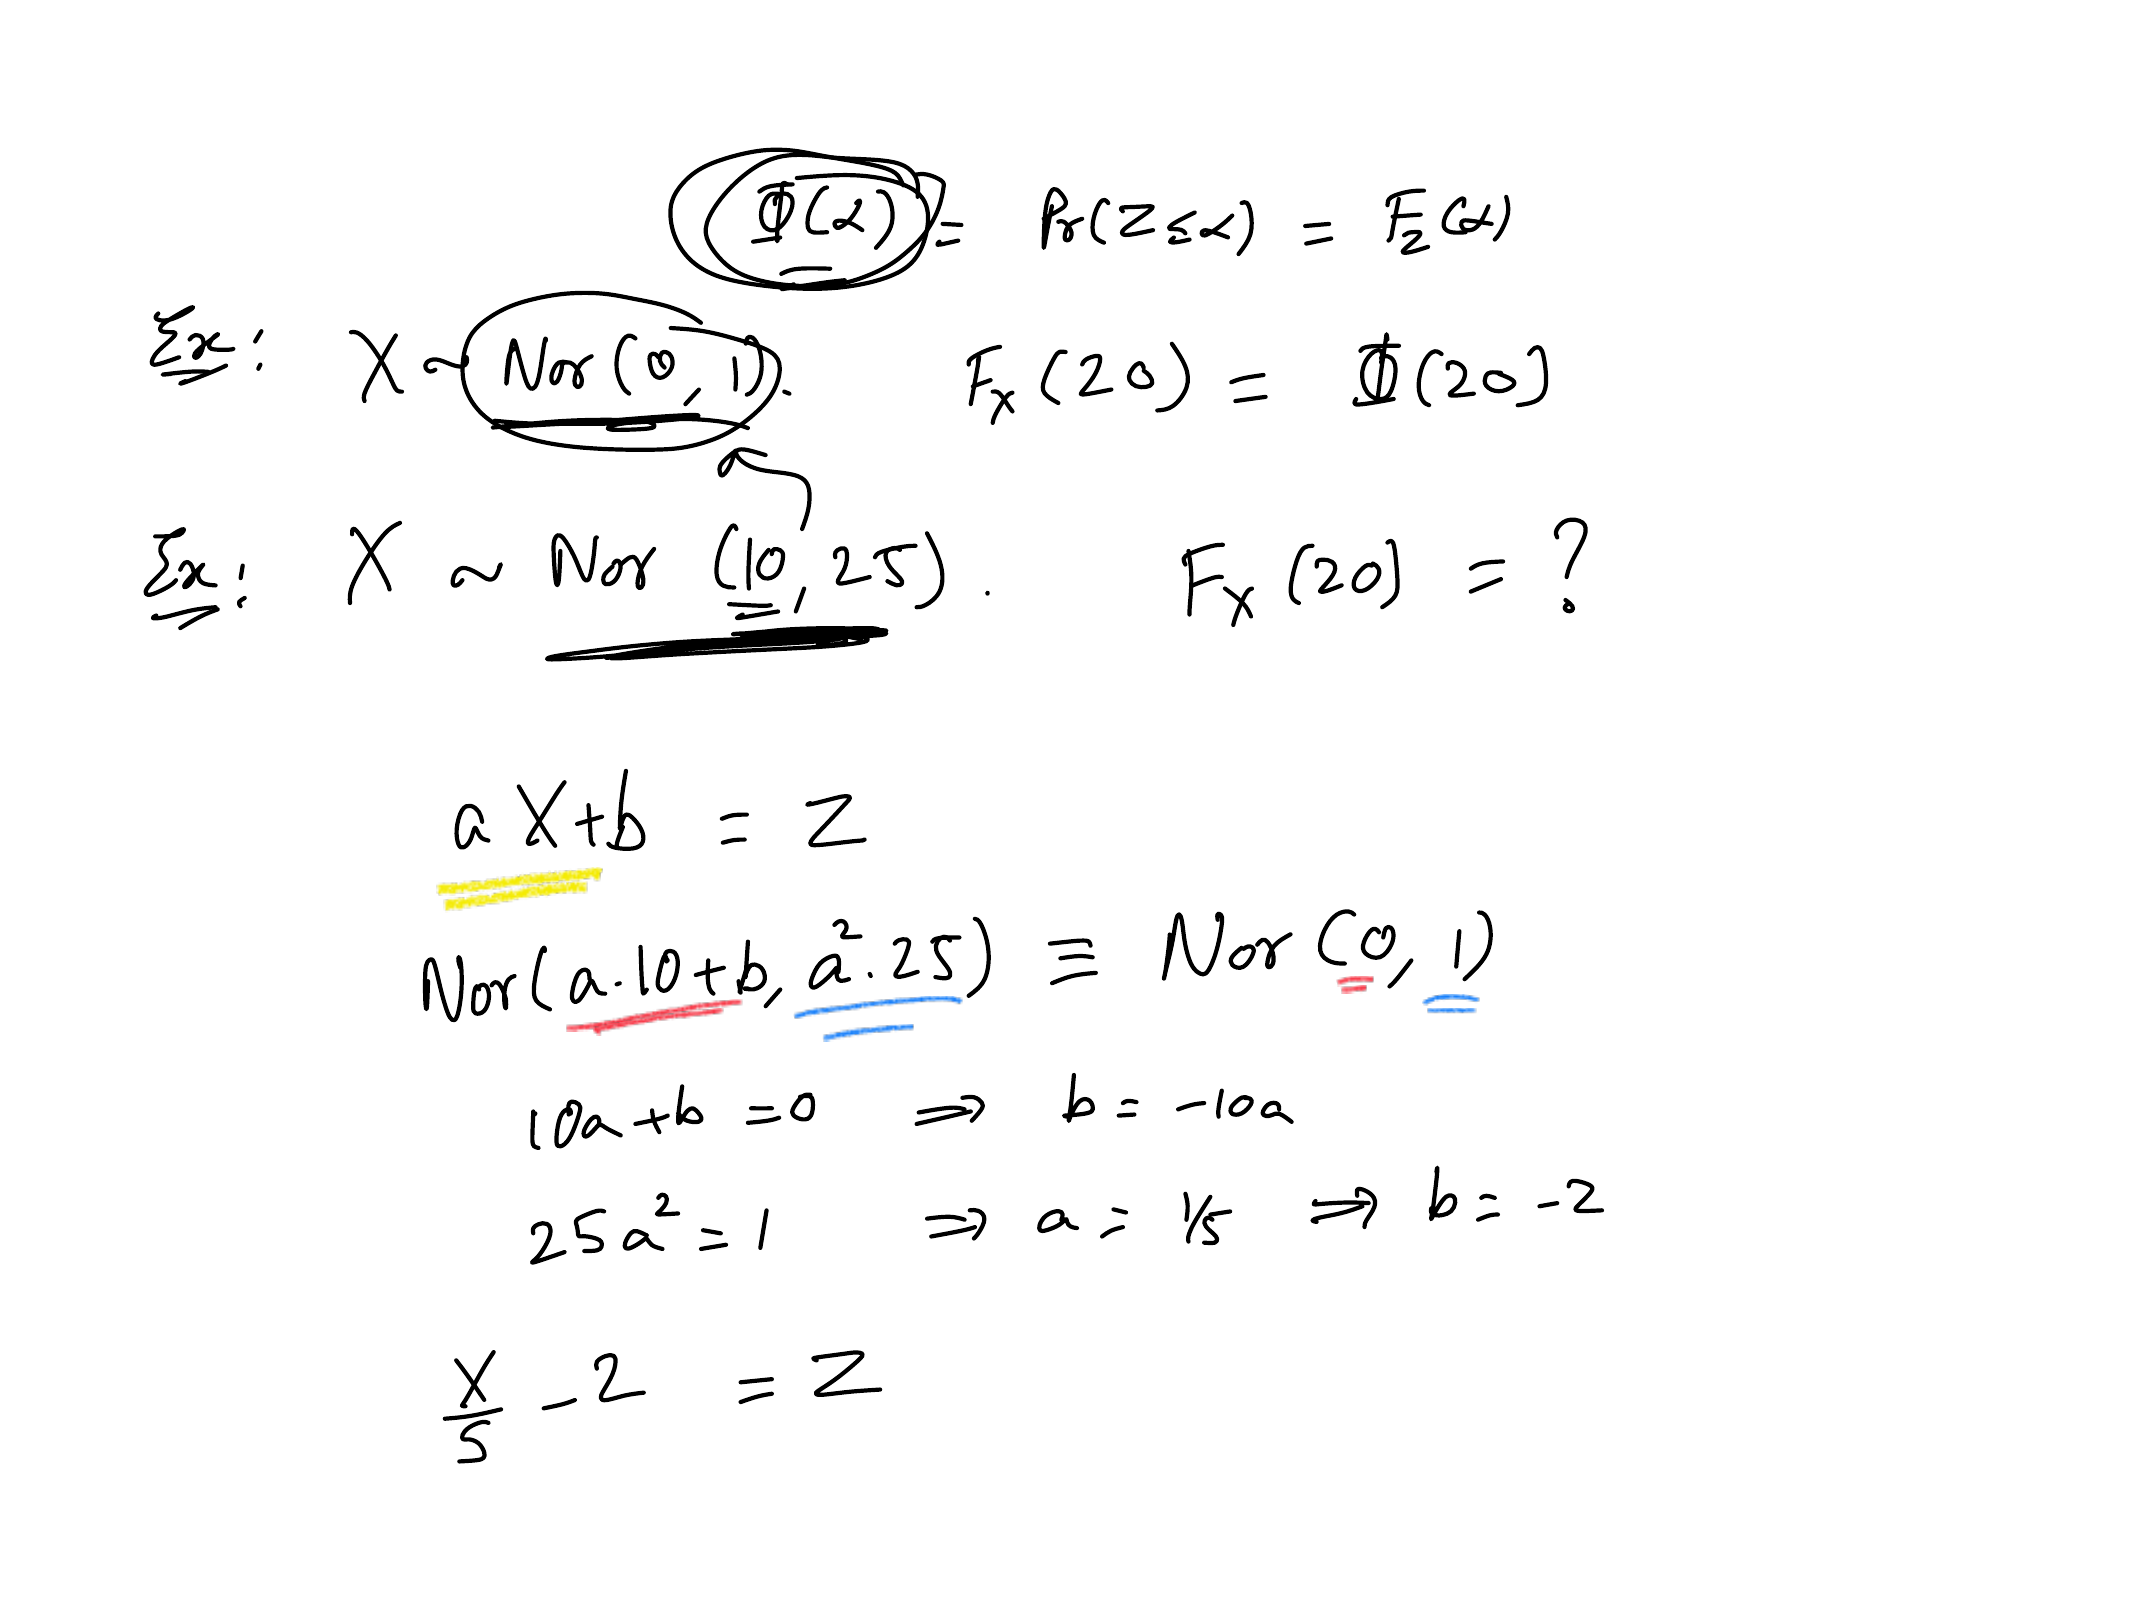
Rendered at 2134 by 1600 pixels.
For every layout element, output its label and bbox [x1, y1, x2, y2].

text_box [145, 306, 1603, 1462]
text_box [462, 149, 1586, 626]
